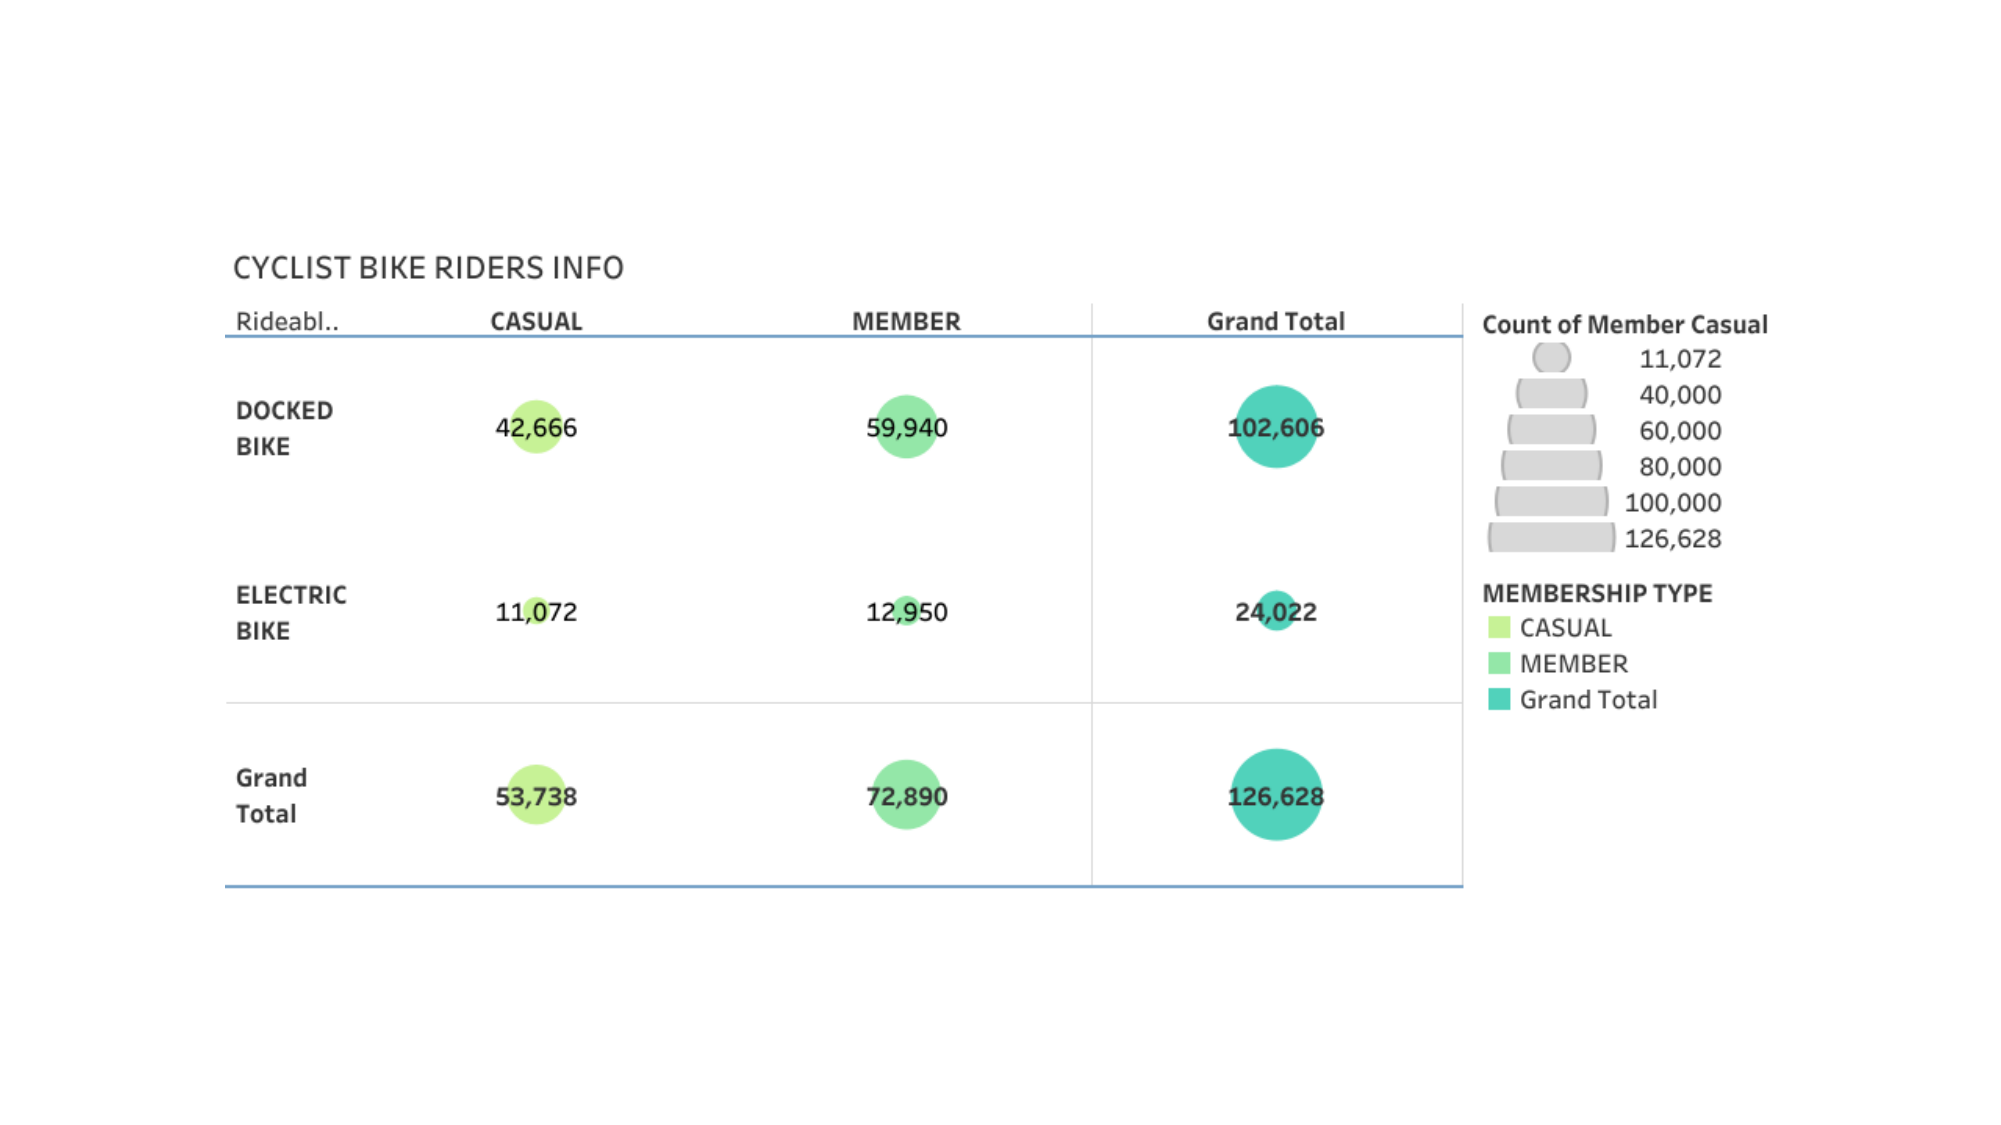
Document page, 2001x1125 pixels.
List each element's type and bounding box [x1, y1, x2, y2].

picture [225, 235, 1775, 890]
